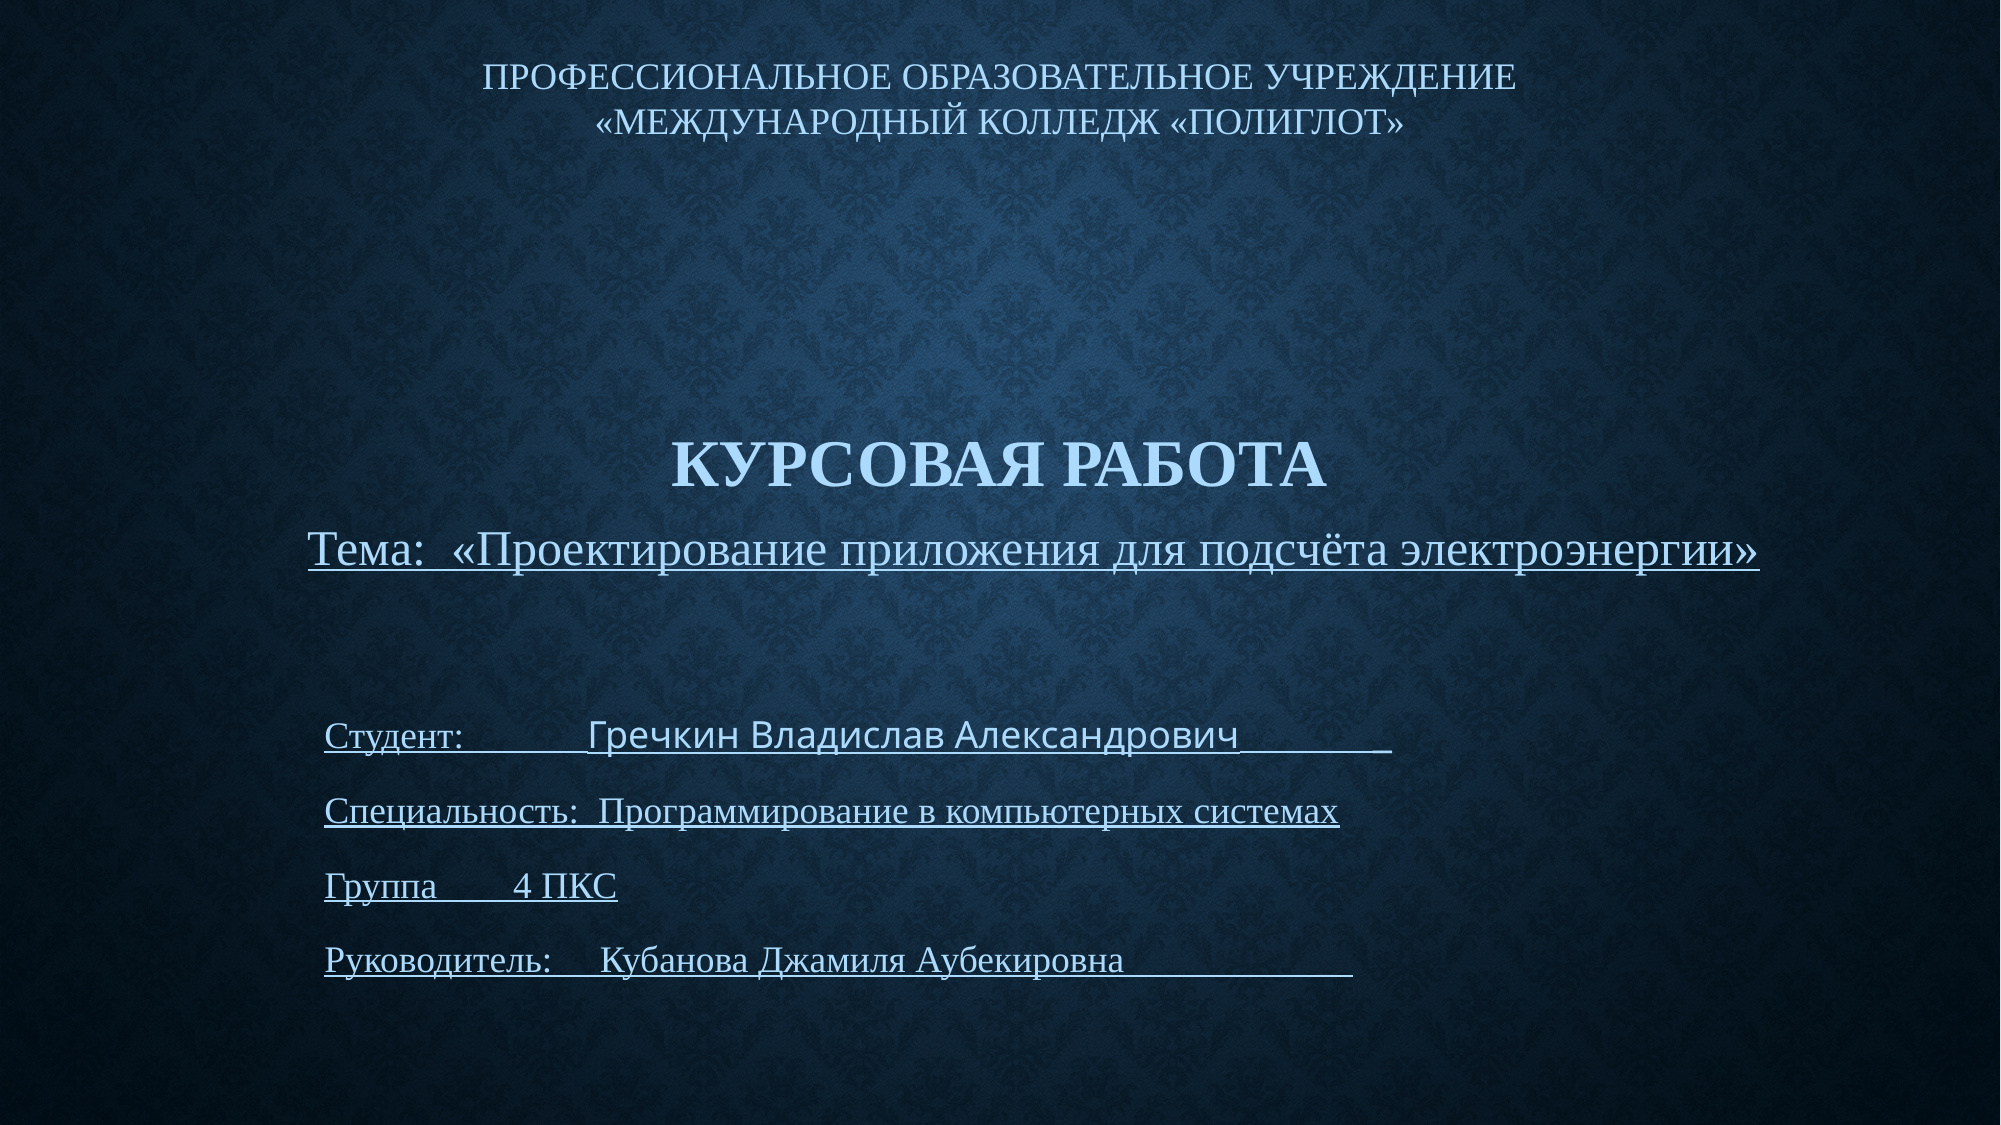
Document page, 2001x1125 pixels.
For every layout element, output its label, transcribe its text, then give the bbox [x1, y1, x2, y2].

subtitle Студент: Гречкин Владислав Александрович _ Специальность: Программирование в компьютерных системах Группа 4 ПКС Руководитель: Кубанова Джамиля Аубекировна _ [309, 694, 1727, 1058]
text_box Тема: «Проектирование приложения для подсчёта электроэнергии» [293, 508, 1776, 583]
title КУРСОВАЯ РАБОТА [362, 343, 1638, 508]
text_box ПРОФЕССИОНАЛЬНОЕ ОБРАЗОВАТЕЛЬНОЕ УЧРЕЖДЕНИЕ «МЕЖДУНАРОДНЫЙ КОЛЛЕДЖ «ПОЛИГЛОТ» [249, 0, 1750, 150]
